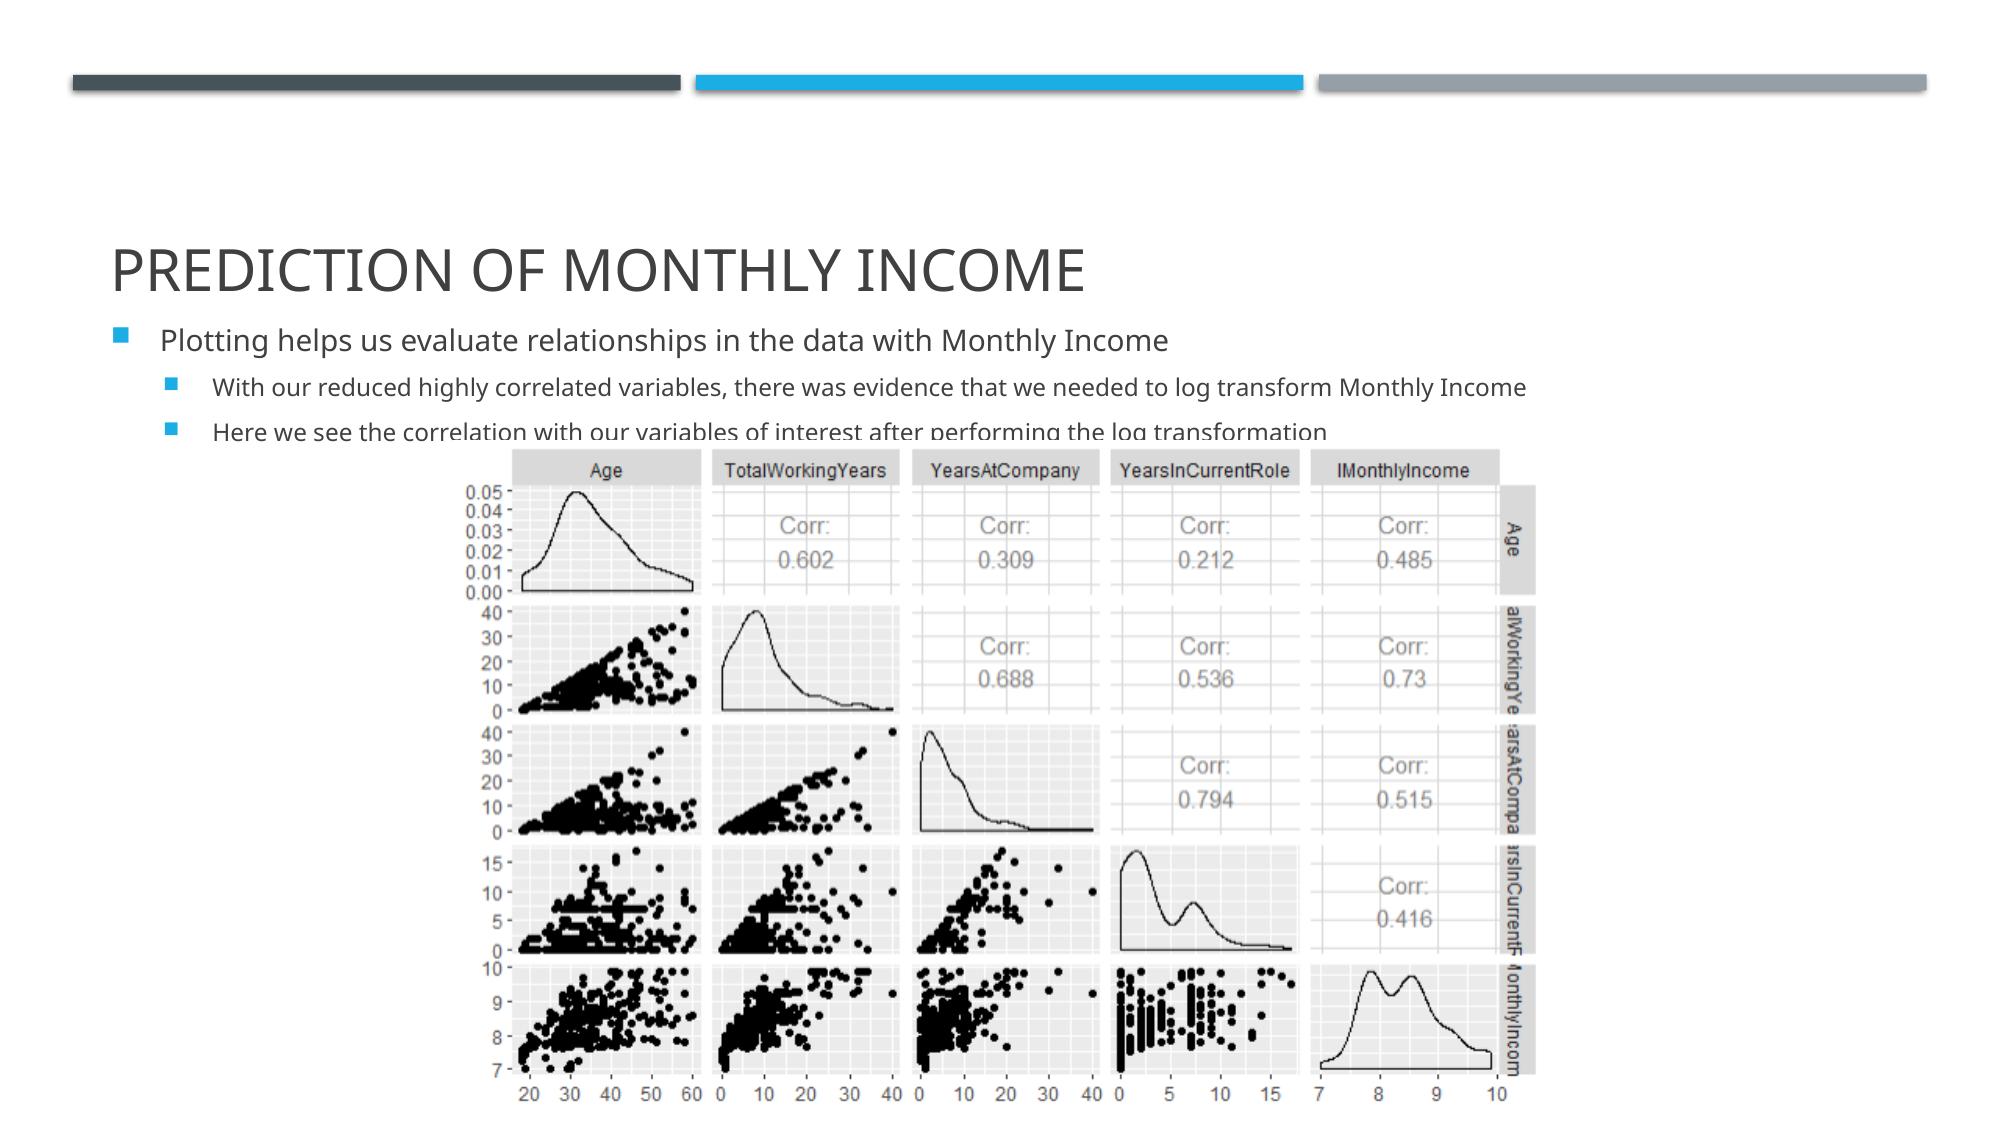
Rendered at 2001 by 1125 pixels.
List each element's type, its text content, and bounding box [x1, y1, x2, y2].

title Prediction of monthly income [95, 115, 1905, 310]
picture [452, 439, 1548, 1121]
list Plotting helps us evaluate relationships in the data with Monthly Income With our reduced highly correlated variables, there was evidence that we needed to log transform Monthly Income Here we see the correlation with our variables of interest after performing the log transformation [95, 310, 1905, 455]
